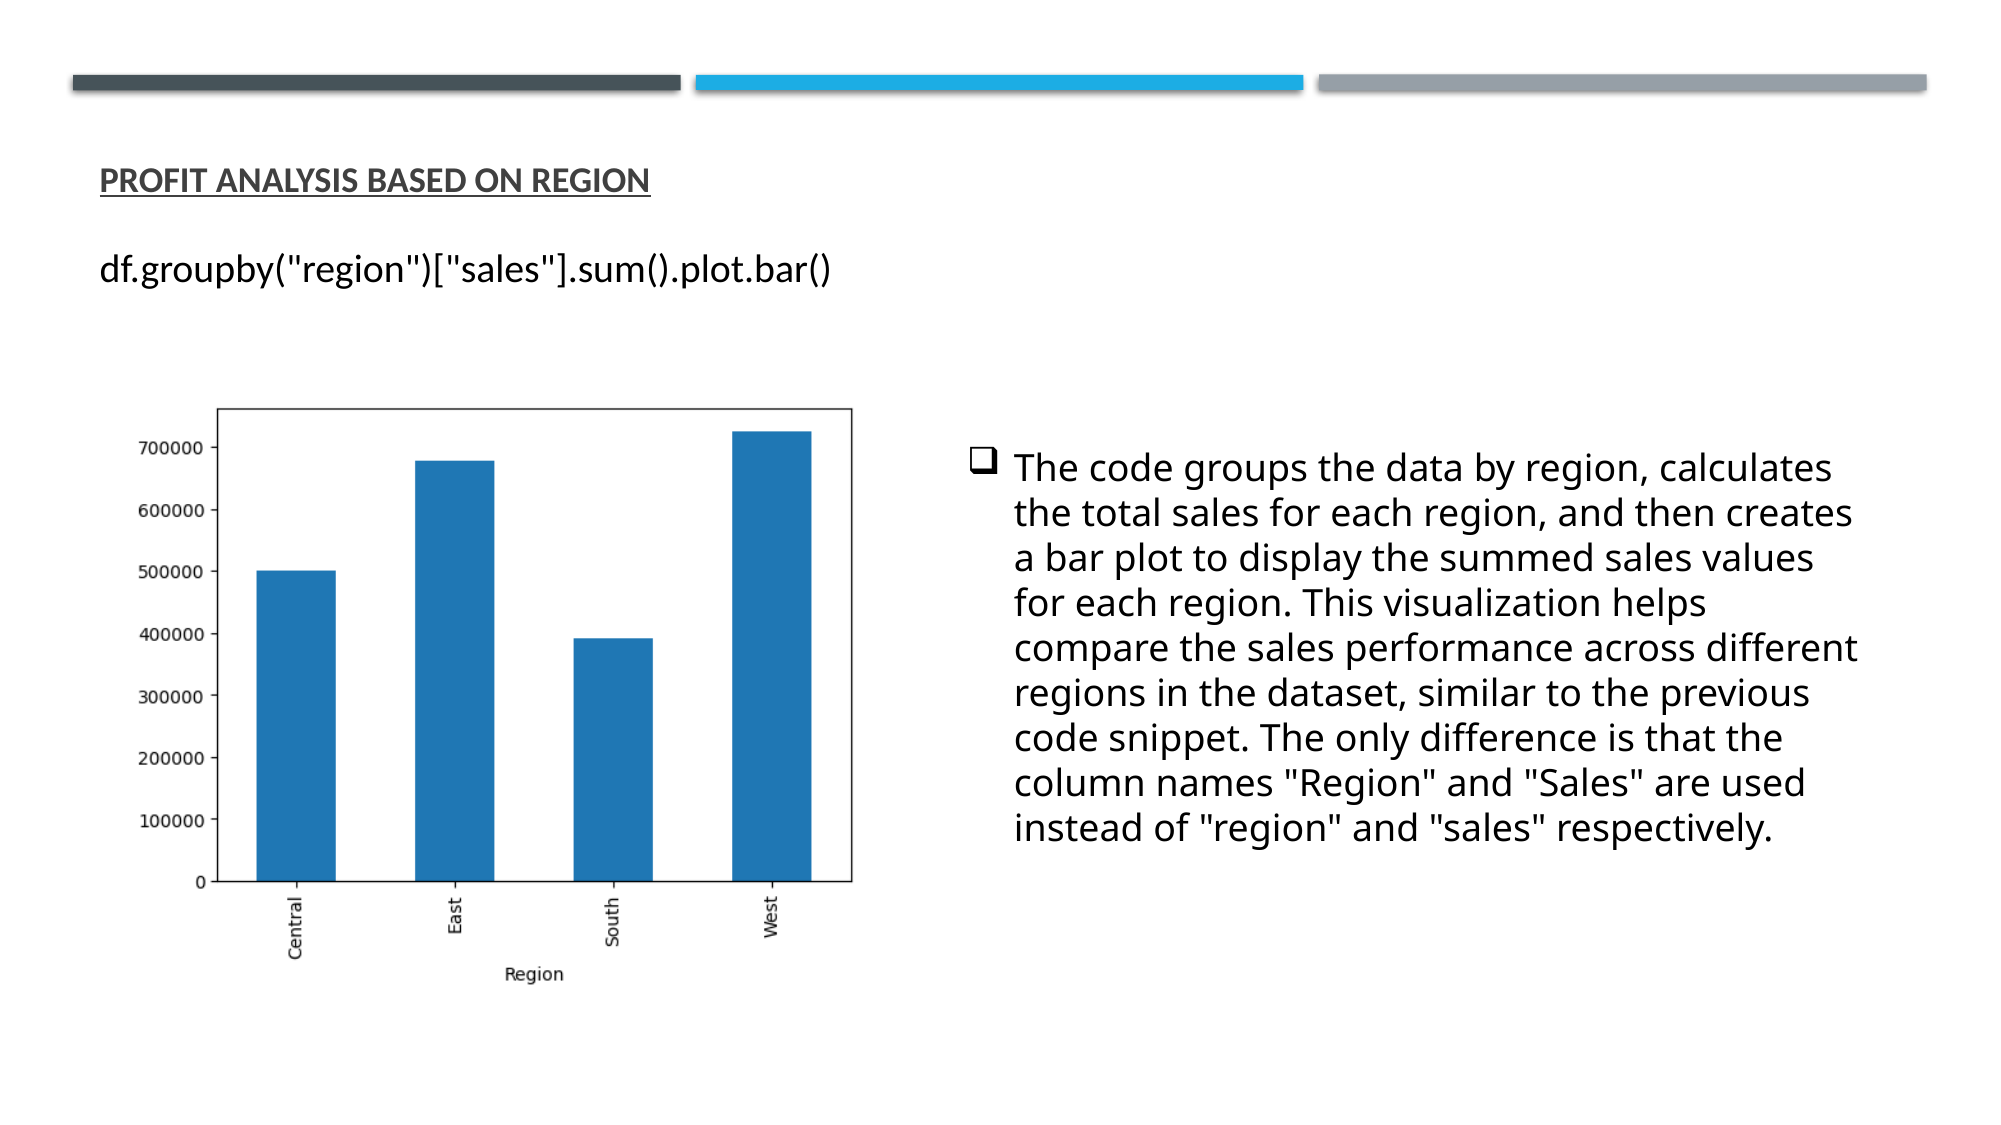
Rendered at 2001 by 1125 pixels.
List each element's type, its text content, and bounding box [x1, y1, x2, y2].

text_box The code groups the data by region, calculates the total sales for each region, and then creates a bar plot to display the summed sales values for each region. This visualization helps compare the sales performance across different regions in the dataset, similar to the previous code snippet. The only difference is that the column names "Region" and "Sales" are used instead of "region" and "sales" respectively. [952, 436, 1875, 856]
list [125, 396, 864, 997]
title PROFIT ANALYSIS BASED ON REGION df.groupby("region")["sales"].sum().plot.bar() [84, 147, 1894, 343]
